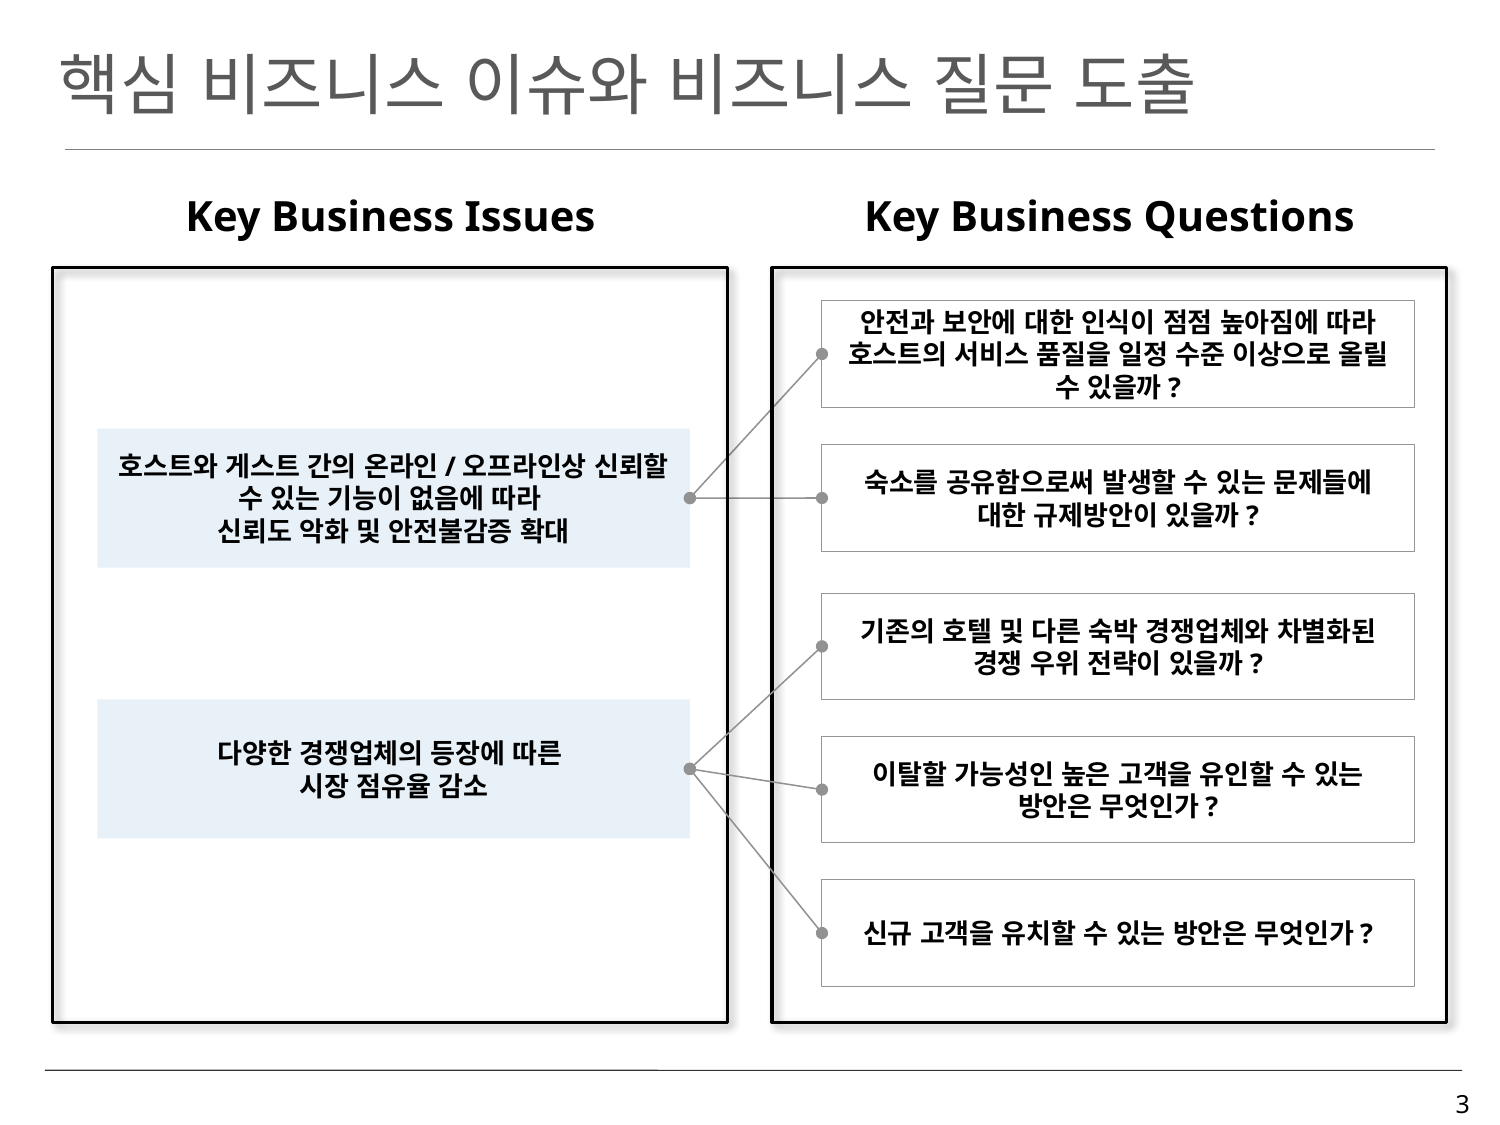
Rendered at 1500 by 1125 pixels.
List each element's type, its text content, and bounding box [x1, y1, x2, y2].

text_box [689, 776, 823, 934]
title 핵심 비즈니스 이슈와 비즈니스 질문 도출 [43, 35, 1273, 126]
text_box 이탈할 가능성인 높은 고객을 유인할 수 있는 방안은 무엇인가? [827, 736, 1415, 843]
text_box Key Business Questions [743, 178, 1476, 252]
text_box 다양한 경쟁업체의 등장에 따른 시장 점유율 감소 [97, 699, 684, 839]
text_box [52, 267, 728, 1023]
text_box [689, 646, 823, 770]
text_box [771, 267, 1447, 1023]
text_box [689, 353, 823, 497]
text_box Key Business Issues [37, 178, 743, 252]
text_box 신규 고객을 유치할 수 있는 방안은 무엇인가? [821, 879, 1415, 987]
